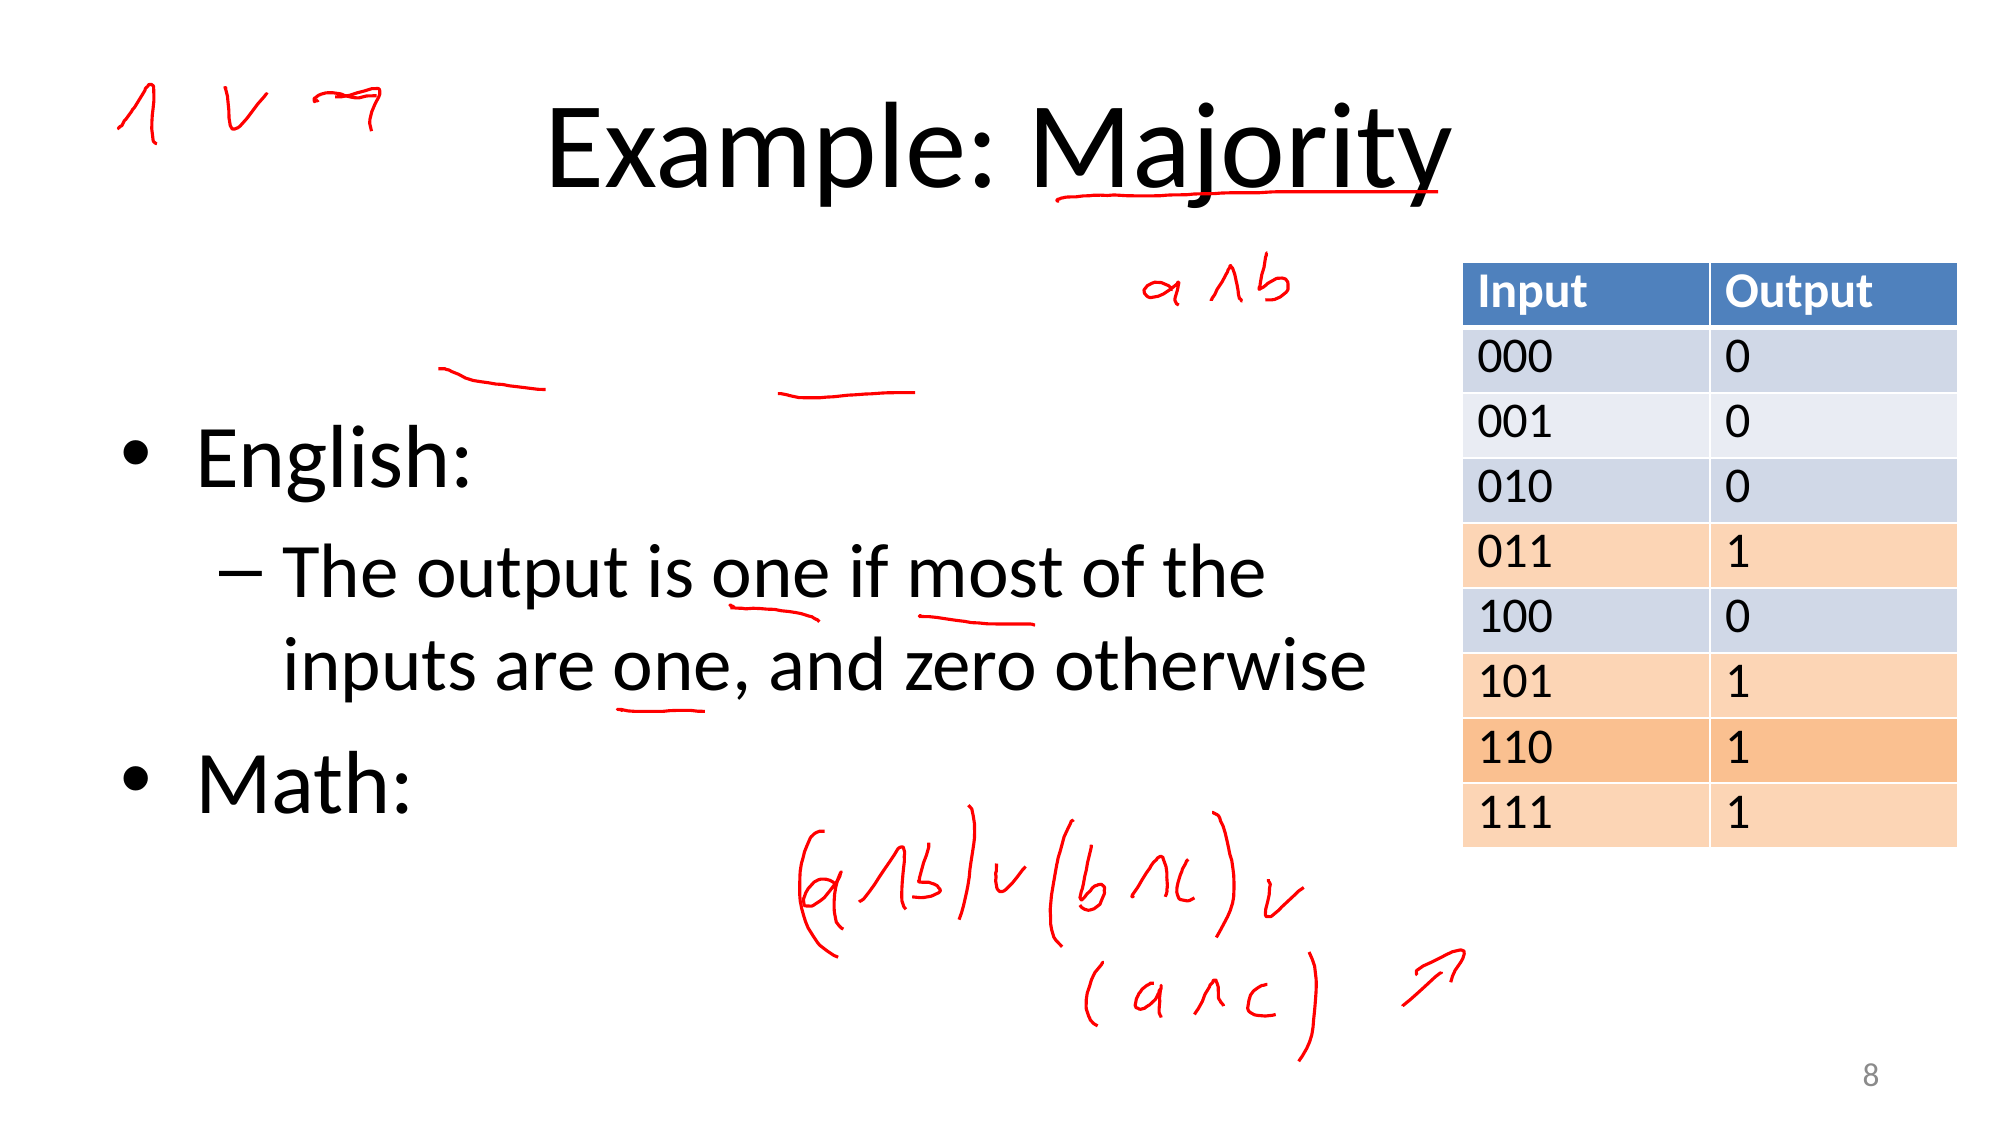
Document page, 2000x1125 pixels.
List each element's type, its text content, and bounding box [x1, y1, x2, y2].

table_cell 100 [1463, 589, 1709, 652]
table_cell 010 [1463, 459, 1709, 522]
table_header Input [1463, 263, 1709, 325]
text_box [616, 708, 705, 713]
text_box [1402, 949, 1465, 1007]
table_cell 0 [1711, 394, 1957, 457]
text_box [1143, 252, 1289, 306]
table_cell 011 [1463, 524, 1709, 587]
table_cell 111 [1463, 784, 1709, 847]
text_box [224, 86, 268, 130]
table_cell 1 [1711, 654, 1957, 717]
table_cell 0 [1711, 459, 1957, 522]
table_cell 0 [1711, 330, 1957, 392]
text_box [438, 367, 546, 391]
table_cell 0 [1711, 589, 1957, 652]
text_box [777, 391, 916, 399]
text_box [1056, 190, 1439, 202]
table_cell 101 [1463, 654, 1709, 717]
text_box [729, 604, 820, 623]
table_cell 000 [1463, 330, 1709, 392]
table_header Output [1711, 263, 1957, 325]
table_cell 110 [1463, 719, 1709, 782]
title Example: Majority [99, 45, 1900, 233]
table_cell 1 [1711, 784, 1957, 847]
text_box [314, 88, 381, 132]
slide_number 8 [1432, 1042, 1900, 1103]
text_box [918, 614, 1036, 626]
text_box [799, 804, 1317, 1062]
table_cell 001 [1463, 394, 1709, 457]
text_box [117, 83, 158, 145]
table_cell 1 [1711, 719, 1957, 782]
table_cell 1 [1711, 524, 1957, 587]
